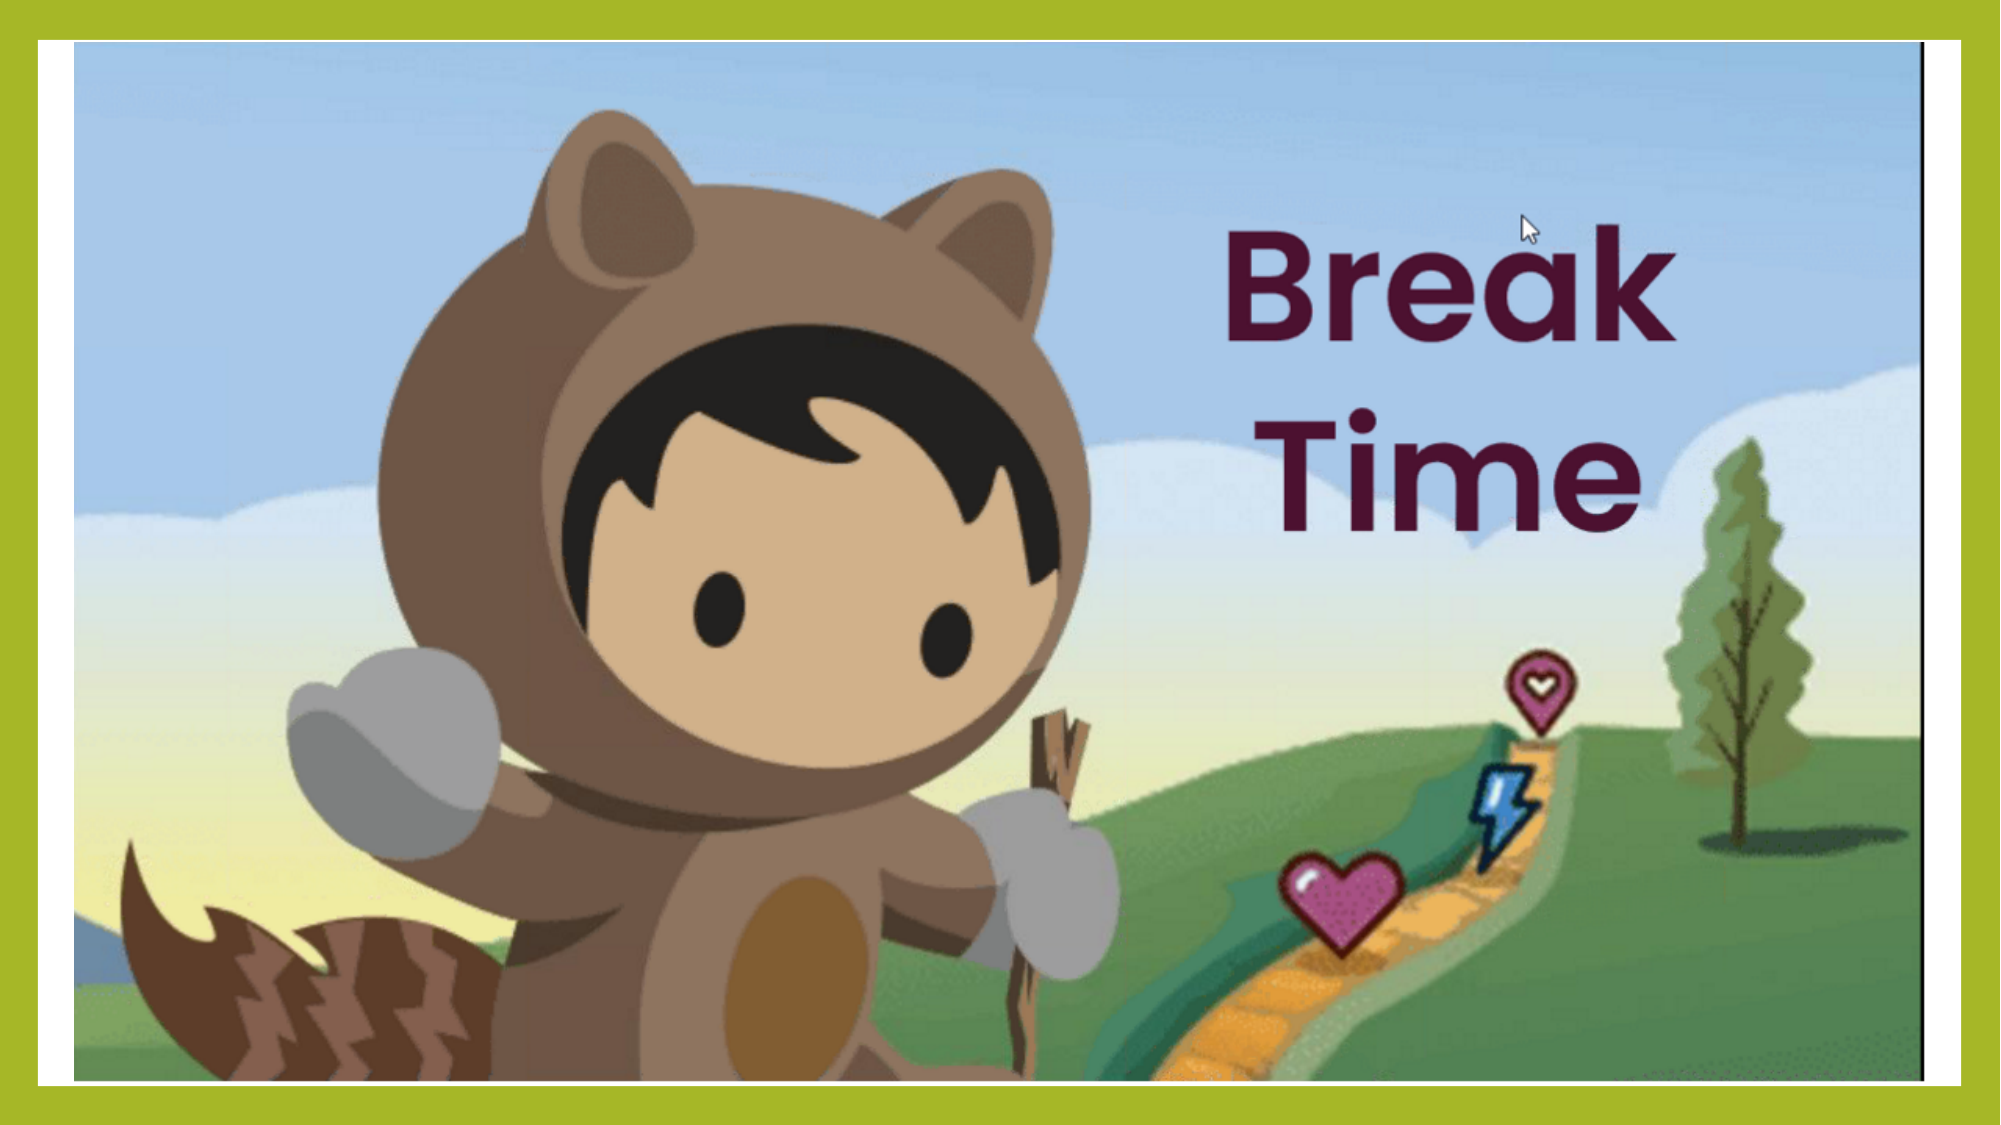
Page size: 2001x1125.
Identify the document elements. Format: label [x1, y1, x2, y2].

picture [74, 41, 1926, 1084]
